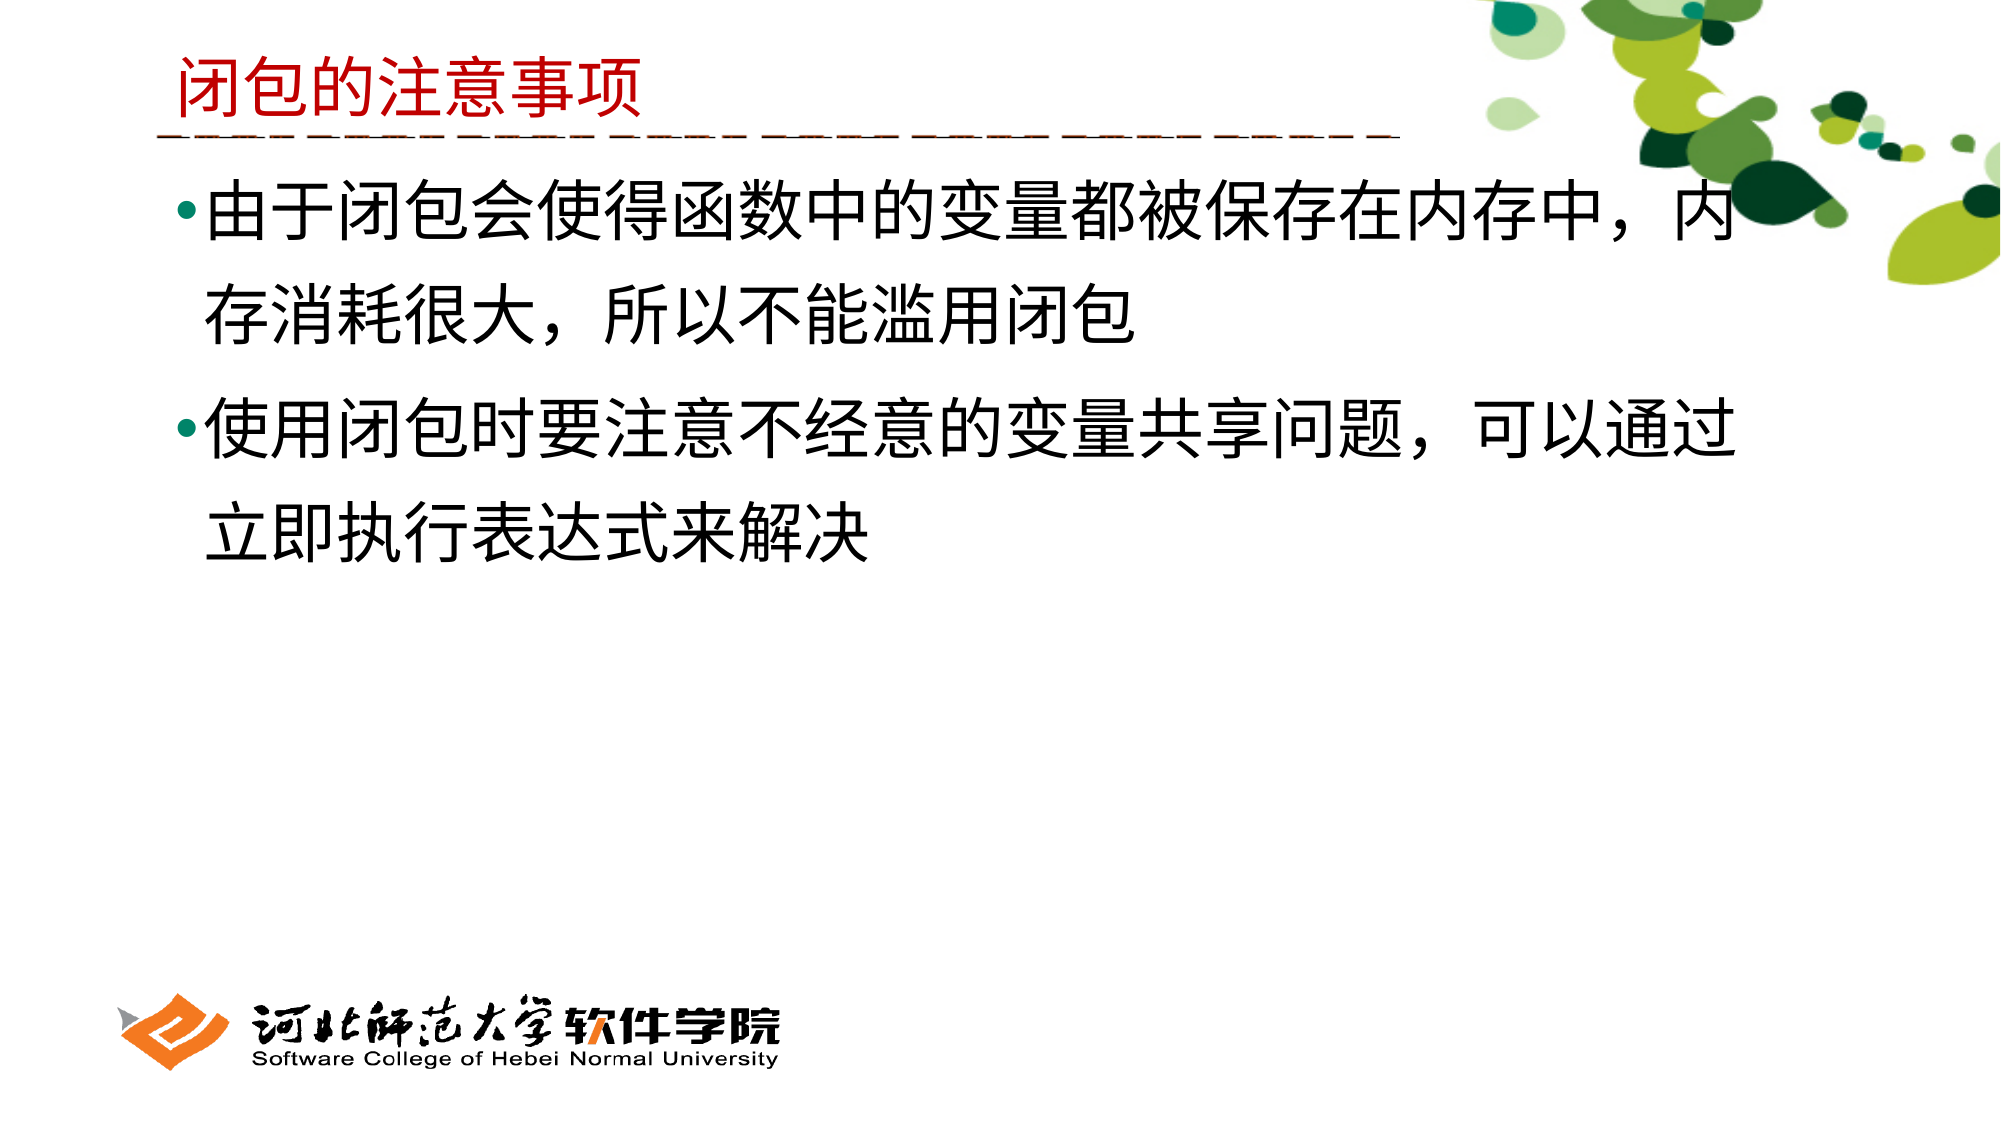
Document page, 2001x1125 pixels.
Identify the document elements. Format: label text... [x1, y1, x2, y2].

picture [0, 0, 2001, 1125]
list 闭包的注意事项 [161, 38, 1505, 120]
list 由于闭包会使得函数中的变量都被保存在内存中，内存消耗很大，所以不能滥用闭包 使用闭包时要注意不经意的变量共享问题，可以通过立即执行表达式来解决 [161, 137, 1765, 991]
